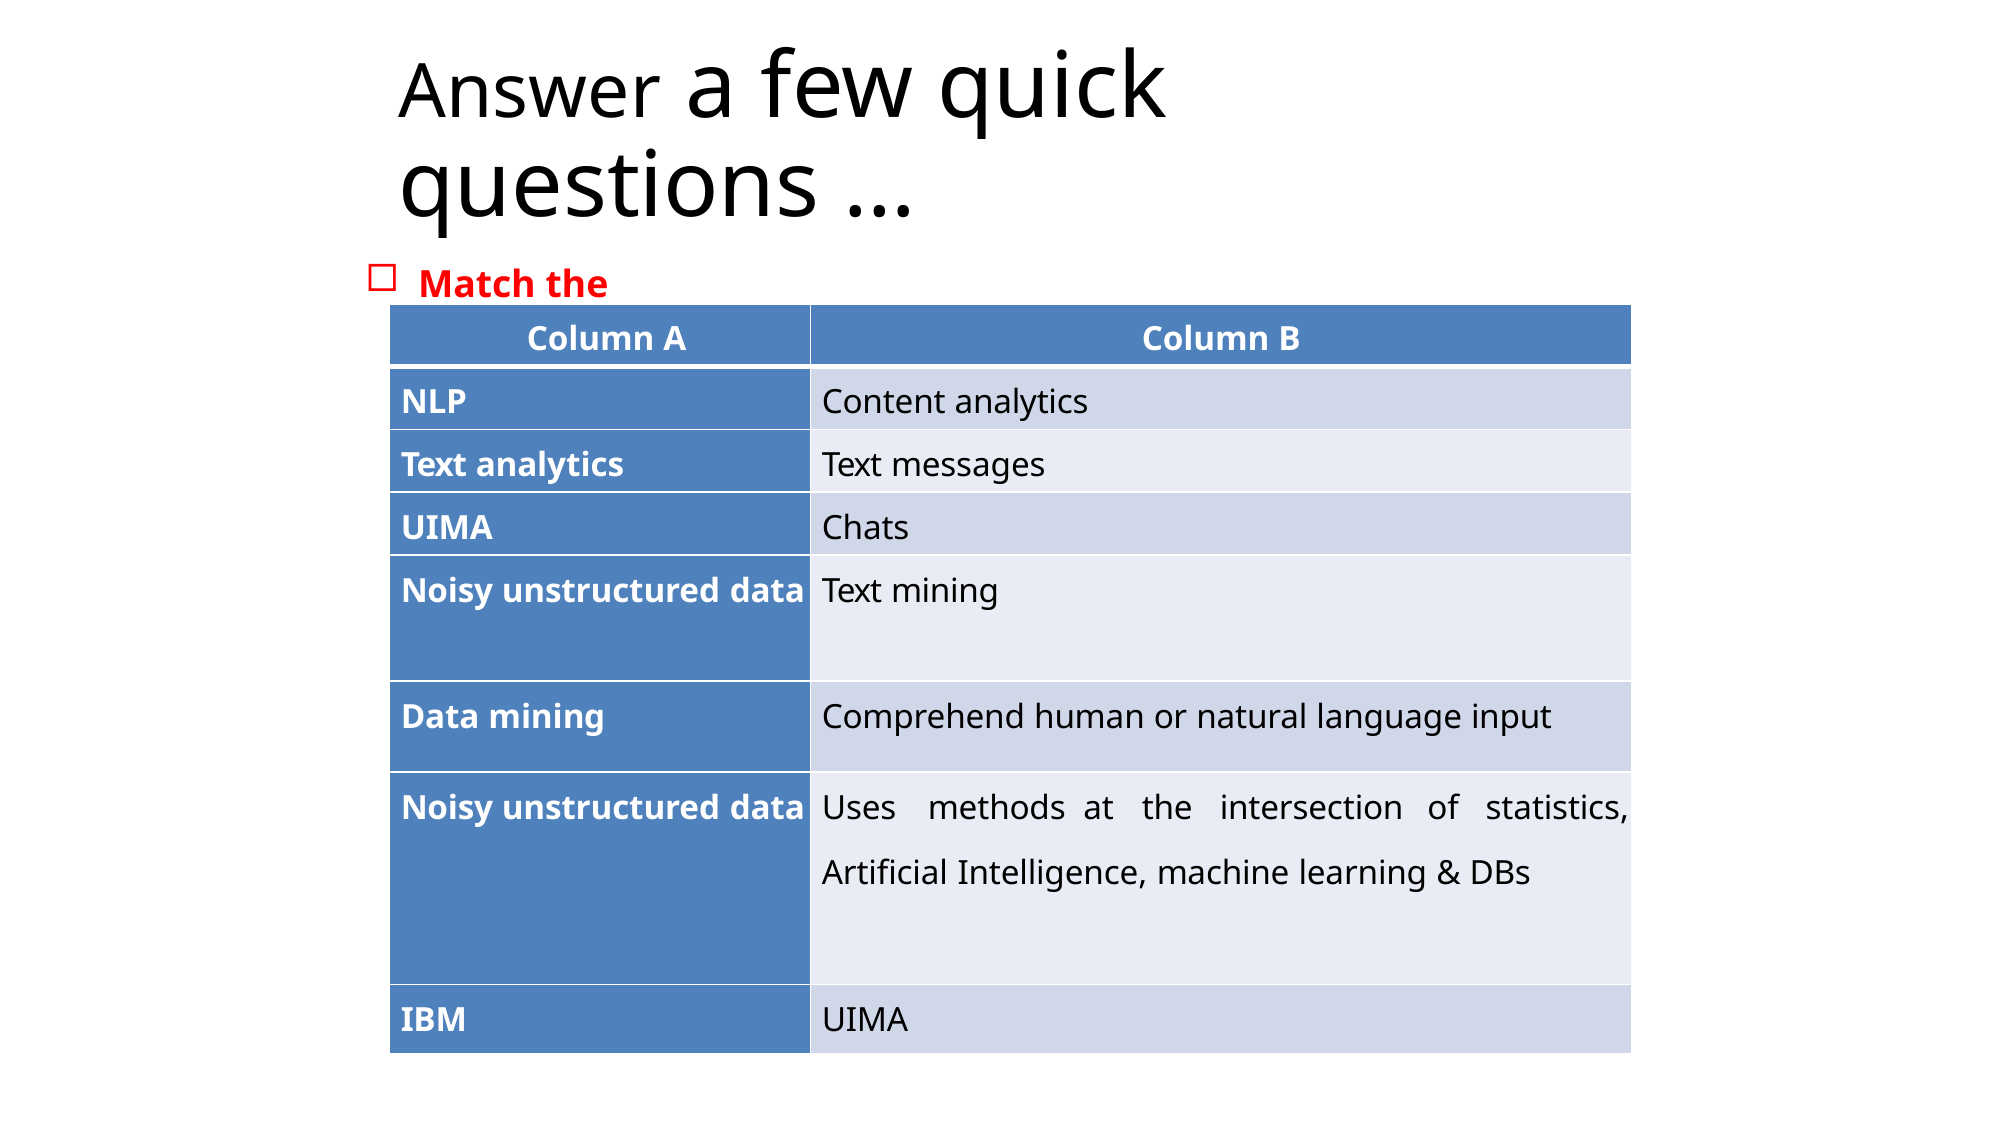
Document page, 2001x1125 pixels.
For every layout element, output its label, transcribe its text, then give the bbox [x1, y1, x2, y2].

table_cell Content analytics [811, 369, 1631, 429]
table_header Column B [811, 305, 1631, 364]
table_cell Data mining [390, 682, 810, 771]
table_cell Noisy unstructured data [390, 773, 810, 984]
table_cell Chats [811, 493, 1631, 554]
table_cell NLP [390, 369, 810, 429]
title Answer a few quick questions … [396, 35, 1604, 236]
table_cell UIMA [390, 493, 810, 554]
table_cell Uses methods at the intersection of statistics, Artificial Intelligence, machine learning & DBs [811, 773, 1631, 984]
text_box Match the following [363, 257, 766, 350]
table_cell Comprehend human or natural language input [811, 682, 1631, 771]
table_cell Text mining [811, 556, 1631, 680]
table_cell Text analytics [390, 430, 810, 491]
table_cell Text messages [811, 430, 1631, 491]
table_cell IBM [390, 985, 810, 1053]
table_cell Noisy unstructured data [390, 556, 810, 680]
table_cell UIMA [811, 985, 1631, 1053]
table_header Column A [390, 305, 810, 364]
